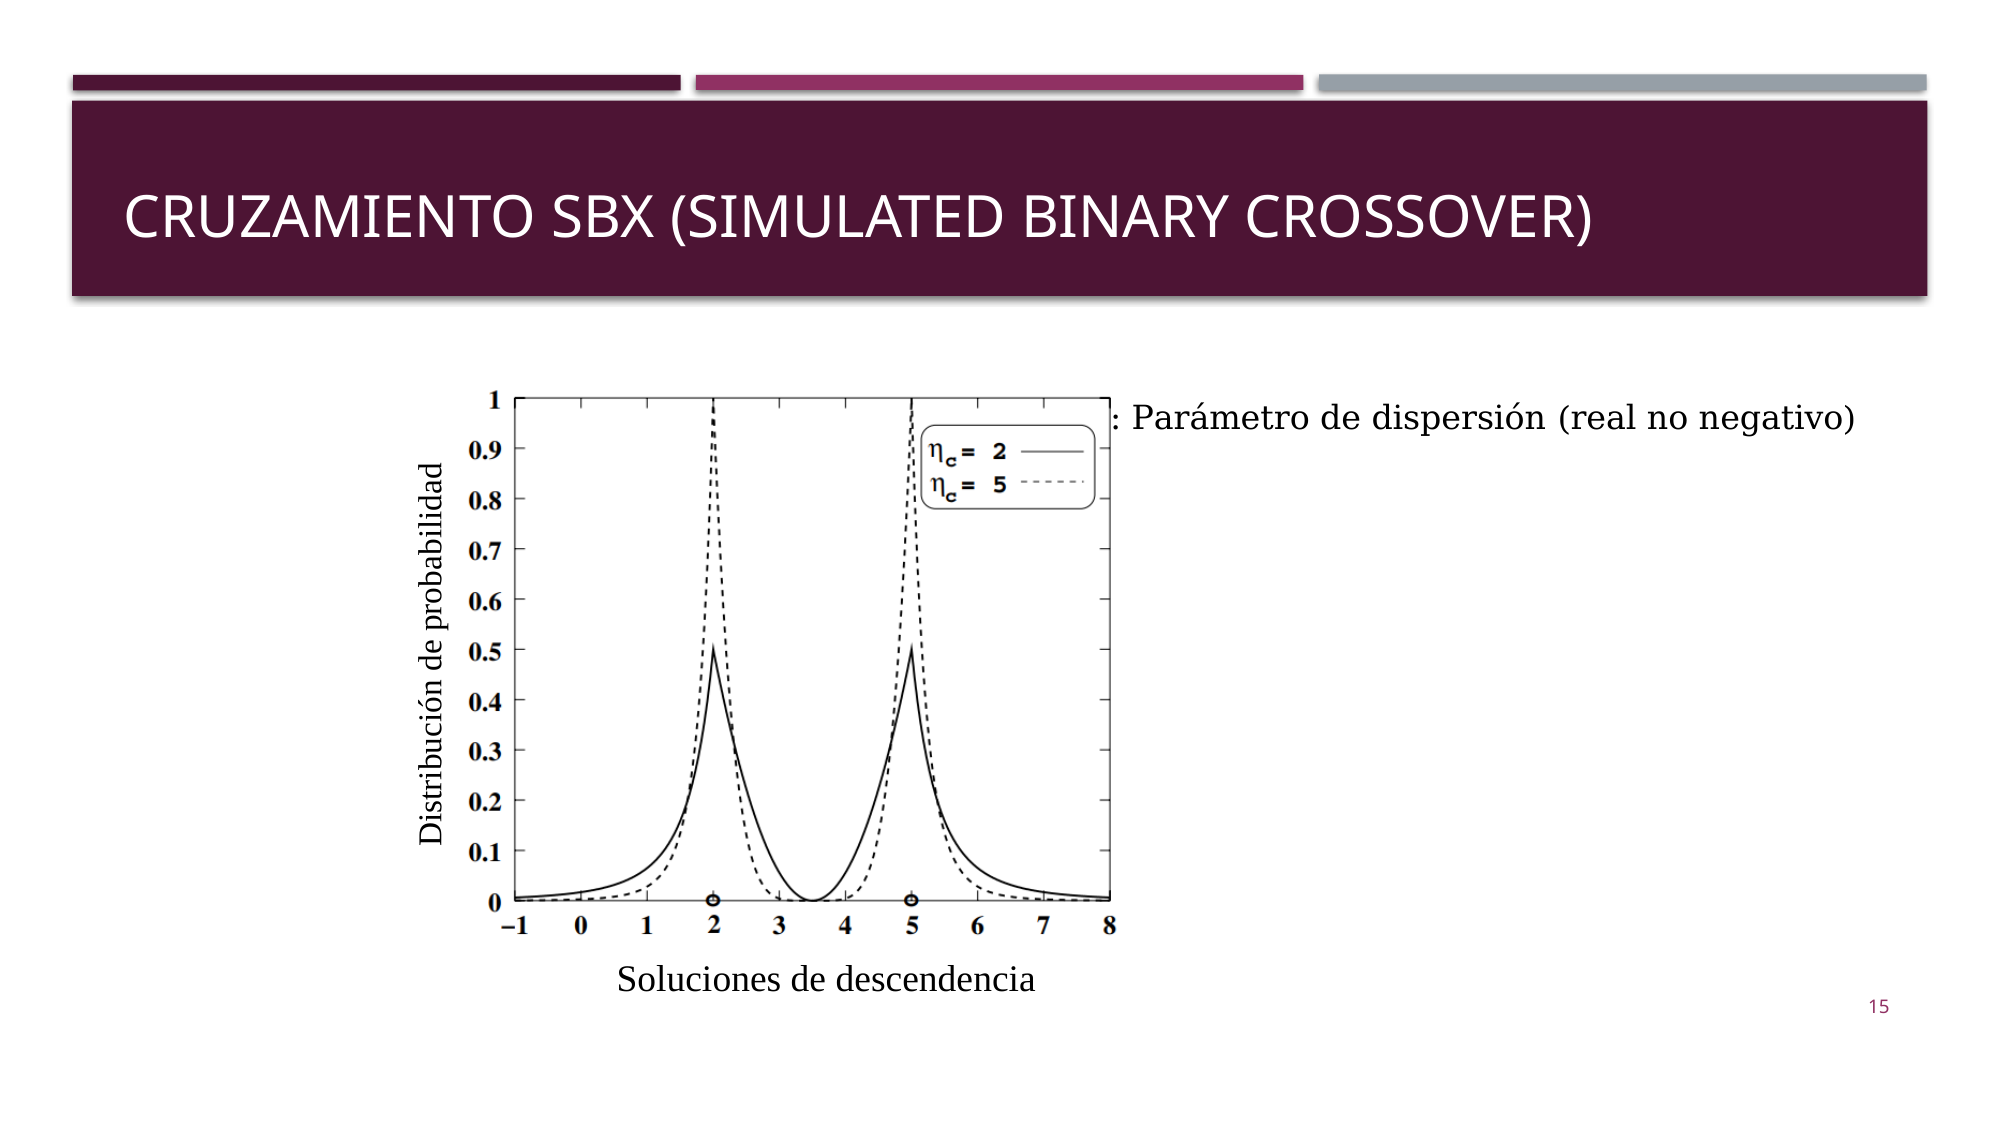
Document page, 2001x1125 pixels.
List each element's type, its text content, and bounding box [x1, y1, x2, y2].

slide_number 15 [1732, 977, 1905, 1037]
picture [399, 380, 1149, 978]
title Cruzamiento SBX (Simulated Binary Crossover) [108, 69, 1675, 257]
text_box Soluciones de descendencia [601, 947, 1191, 1007]
